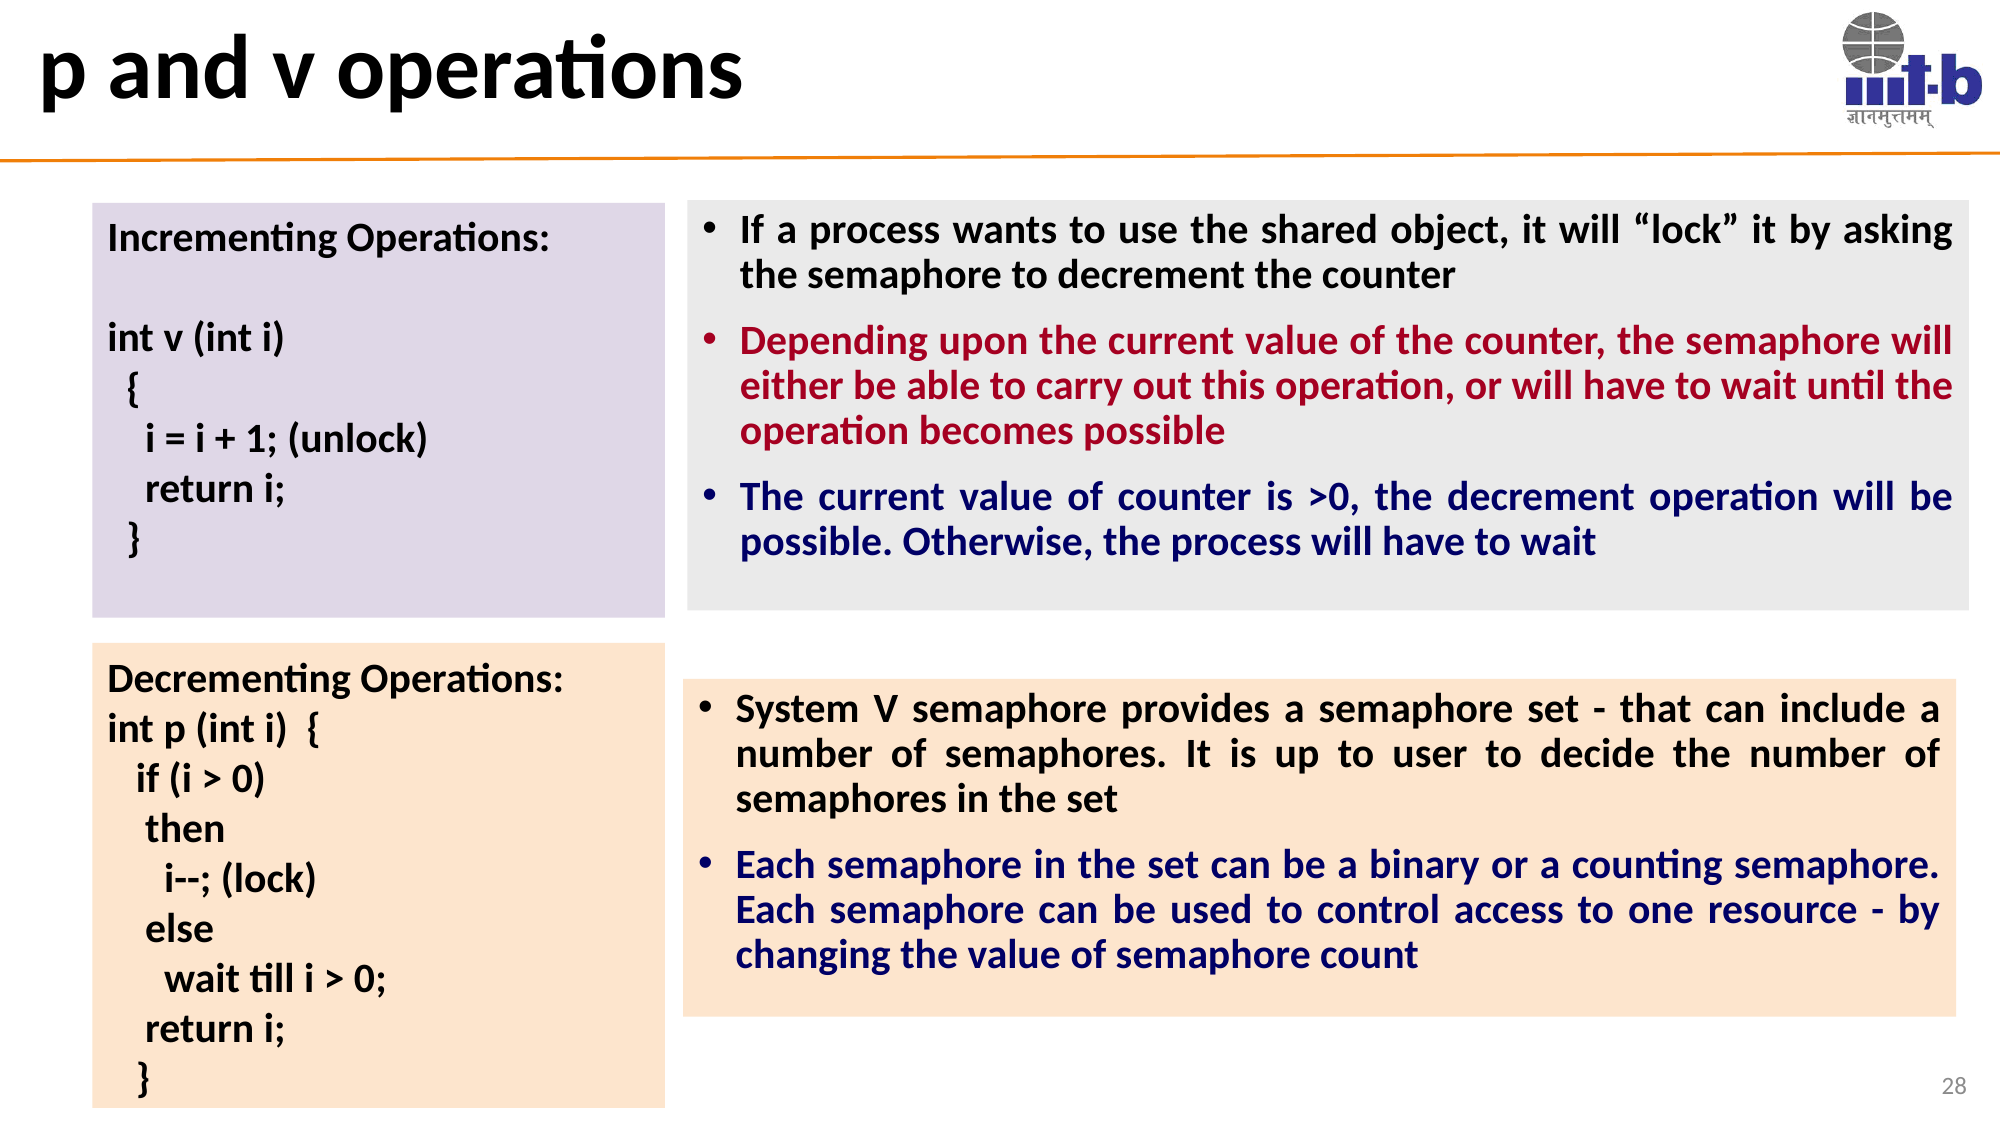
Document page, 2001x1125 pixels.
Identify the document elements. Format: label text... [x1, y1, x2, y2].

slide_number 28 [1532, 1054, 1983, 1115]
text_box If a process wants to use the shared object, it will “lock” it by asking the semaphore to decrement the counter Depending upon the current value of the counter, the semaphore will either be able to carry out this operation, or will have to wait until the operation becomes possible The current value of counter is >0, the decrement operation will be possible. Otherwise, the process will have to wait [687, 200, 1969, 611]
title p and v operations [23, 7, 1957, 132]
text_box Decrementing Operations: int p (int i) { if (i > 0) then i--; (lock) else wait till i > 0; return i; } [92, 642, 665, 1108]
picture [1957, 8, 1983, 130]
text_box Incrementing Operations: int v (int i) { i = i + 1; (unlock) return i; } [92, 202, 665, 618]
text_box System V semaphore provides a semaphore set - that can include a number of semaphores. It is up to user to decide the number of semaphores in the set Each semaphore in the set can be a binary or a counting semaphore. Each semaphore can be used to control access to one resource - by changing the value of semaphore count [683, 678, 1957, 1017]
